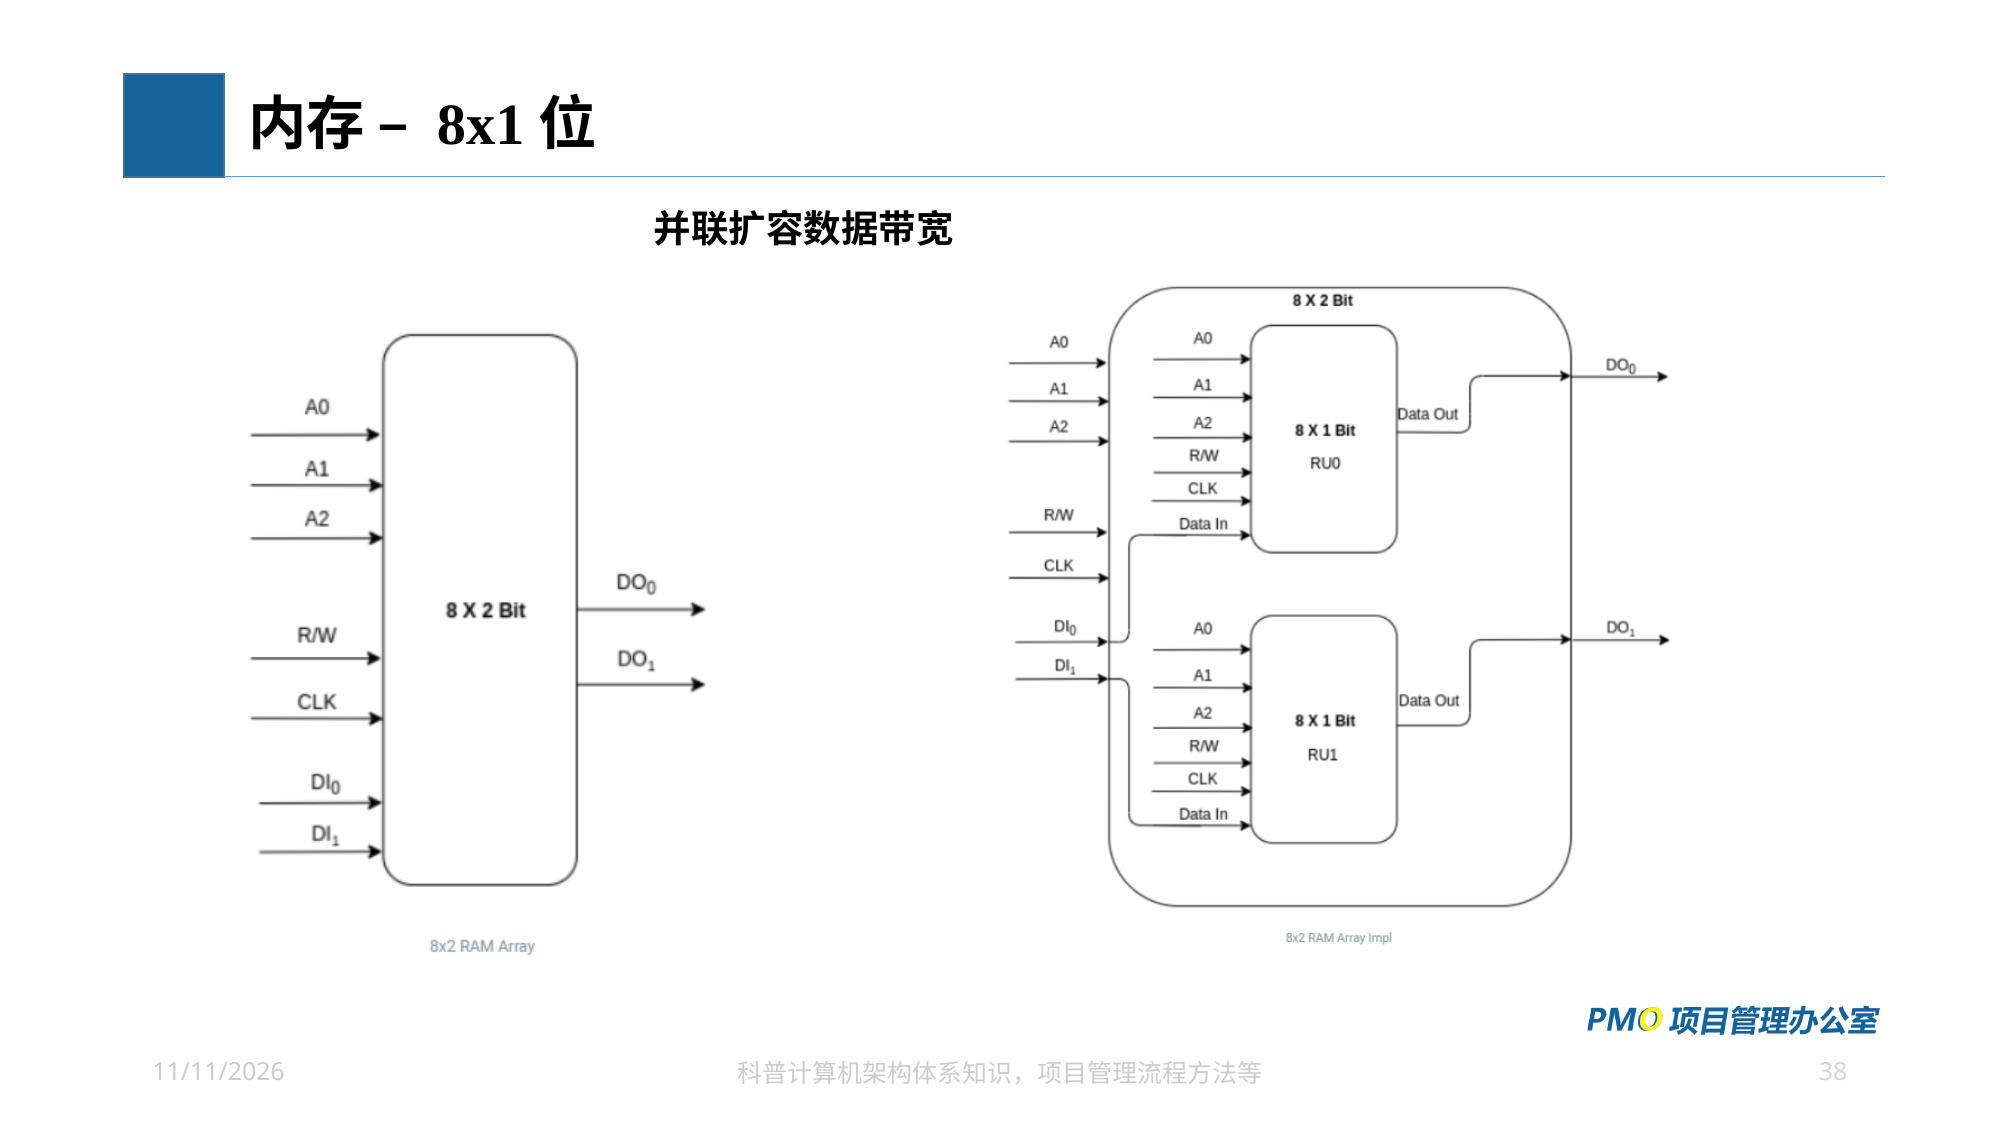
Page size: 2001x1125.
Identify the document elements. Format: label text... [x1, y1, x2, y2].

picture [224, 302, 747, 961]
picture [990, 269, 1685, 951]
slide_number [137, 1042, 588, 1103]
slide_number 38 [1449, 1041, 1863, 1104]
text_box 并联扩容数据带宽 [639, 198, 969, 258]
title 内存 – 8x1位 [224, 74, 1885, 177]
picture [1578, 993, 1885, 1043]
footer 科普计算机架构体系知识，项目管理流程方法等 [662, 1042, 1338, 1103]
